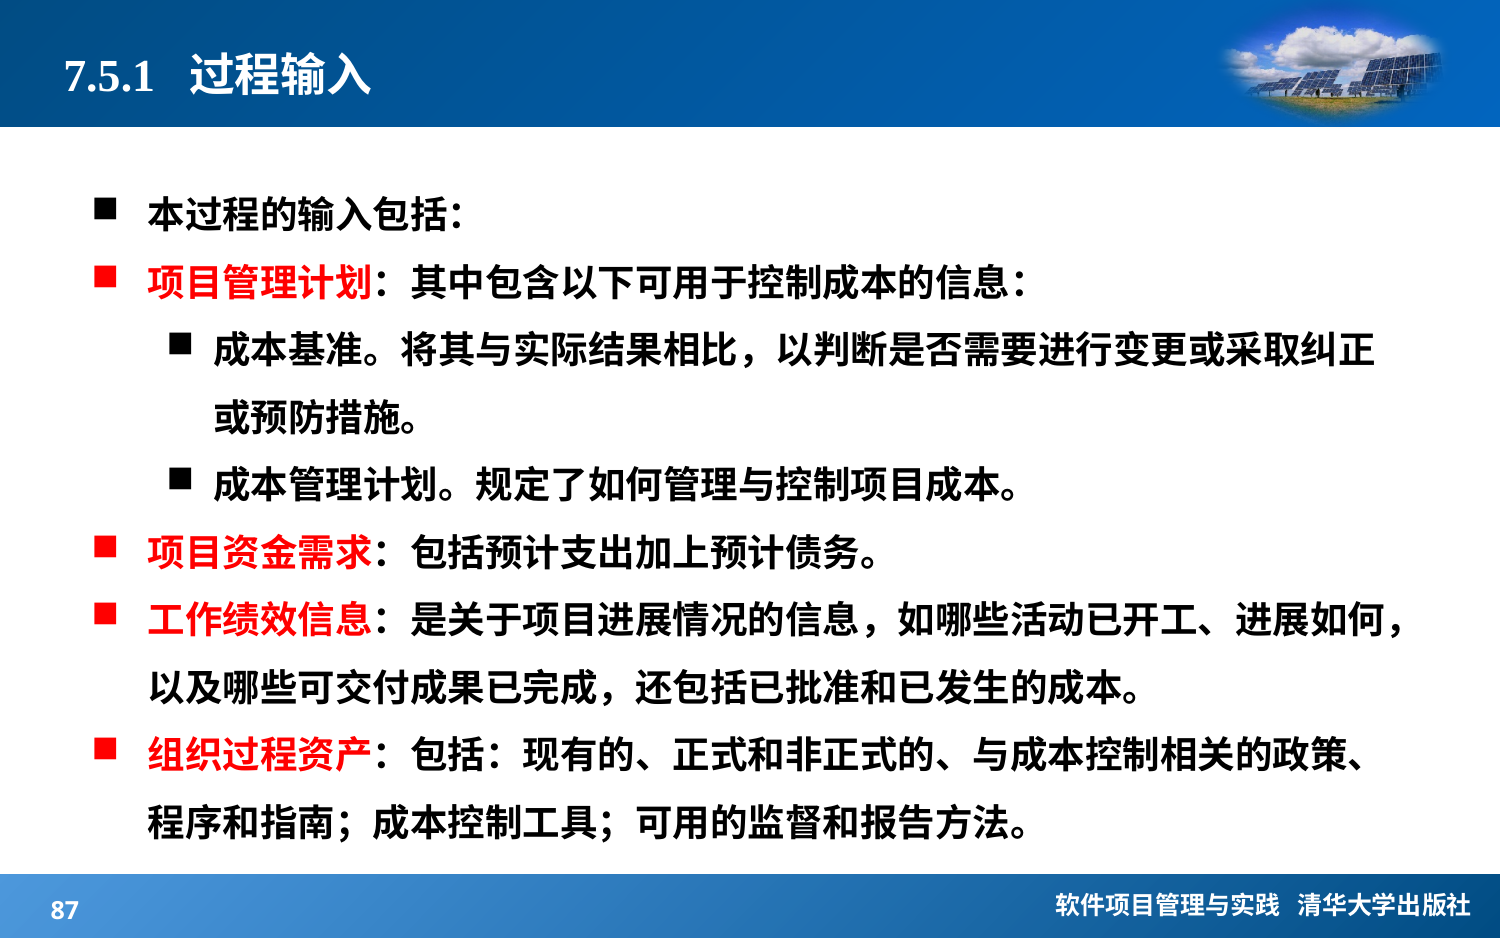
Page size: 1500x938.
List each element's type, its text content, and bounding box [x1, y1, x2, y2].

title 7.5.1 过程输入 [48, 19, 1005, 127]
picture [1233, 6, 1433, 113]
text_box 本过程的输入包括： 项目管理计划：其中包含以下可用于控制成本的信息： 成本基准。将其与实际结果相比，以判断是否需要进行变更或采取纠正或预防措施。 成本管理计划。规定了如何管理与控制项目成本。 项目资金需求：包括预计支出加上预计债务。 工作绩效信息：是关于项目进展情况的信息，如哪些活动已开工、进展如何，以及哪些可交付成果已完成，还包括已批准和已发生的成本。 组织过程资产：包括：现有的、正式和非正式的、与成本控制相关的政策、程序和指南；成本控制工具；可用的监督和报告方法。 [76, 161, 1424, 748]
